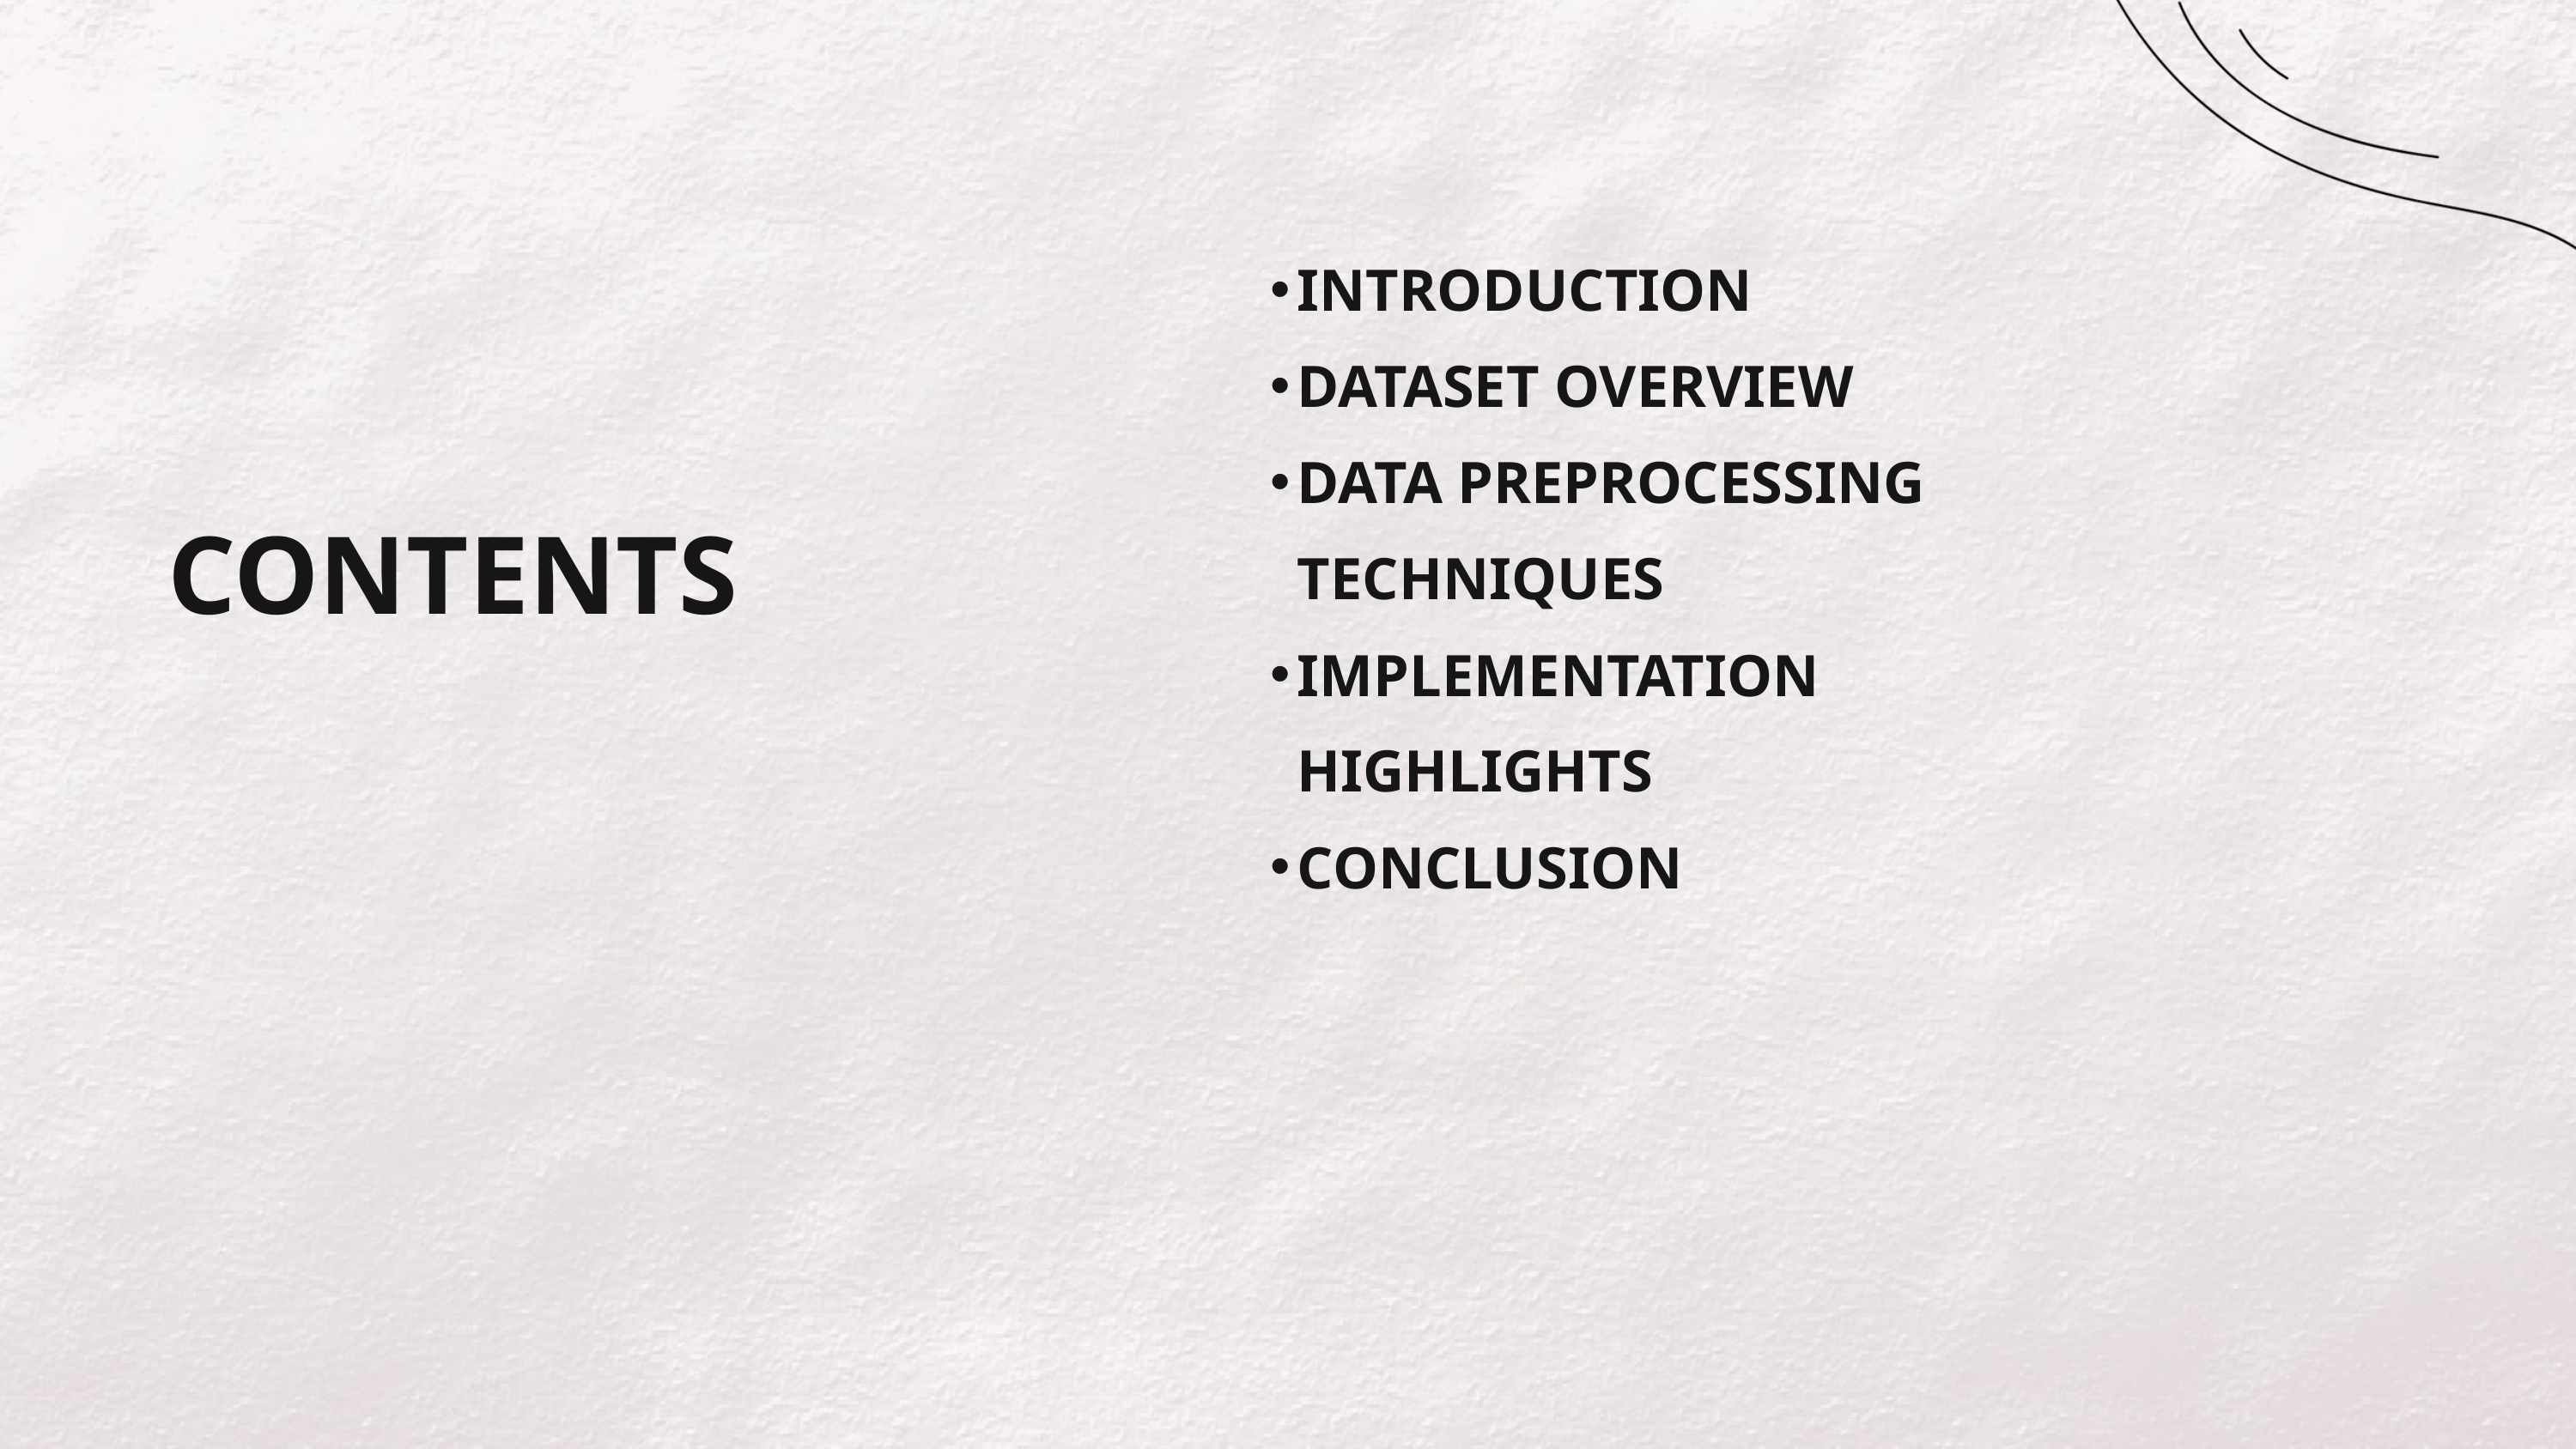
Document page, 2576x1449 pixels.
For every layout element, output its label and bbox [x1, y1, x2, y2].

text_box [0, 0, 2576, 1449]
text_box [167, 496, 875, 680]
text_box [1242, 248, 2162, 929]
text_box [2087, 0, 2576, 319]
